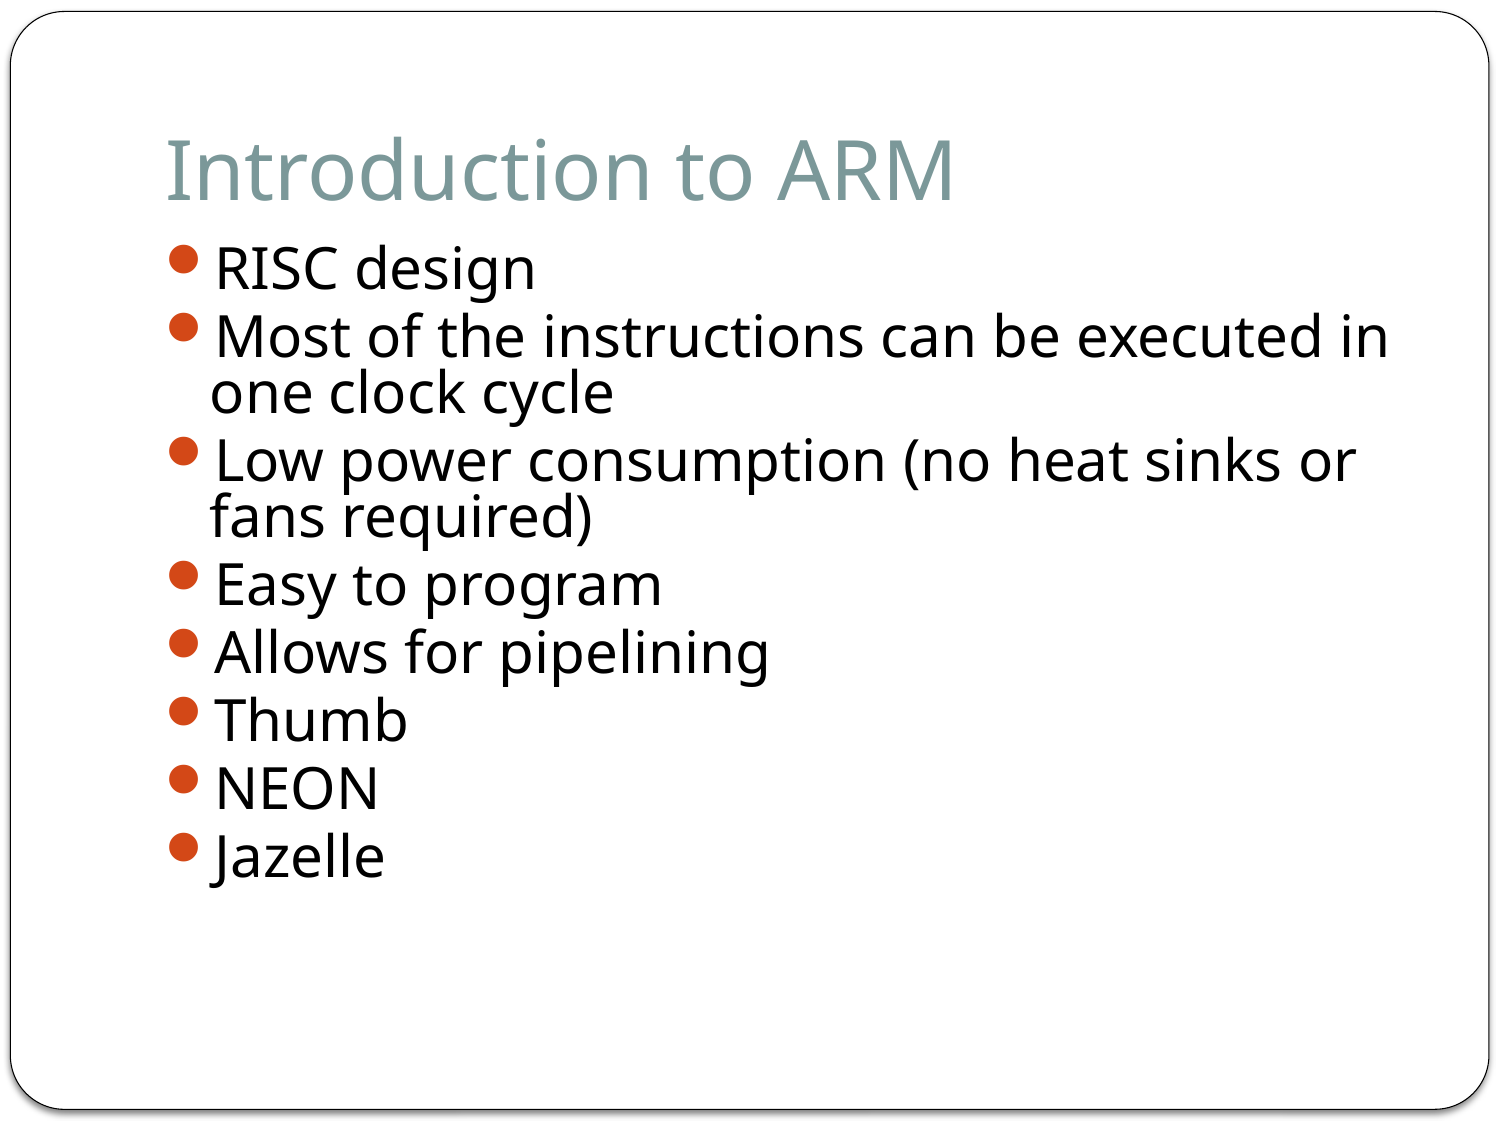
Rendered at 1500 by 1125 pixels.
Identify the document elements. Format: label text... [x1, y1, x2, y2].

list RISC design Most of the instructions can be executed in one clock cycle Low power consumption (no heat sinks or fans required) Easy to program Allows for pipelining Thumb NEON Jazelle [149, 237, 1426, 988]
title Introduction to ARM [149, 44, 1426, 233]
